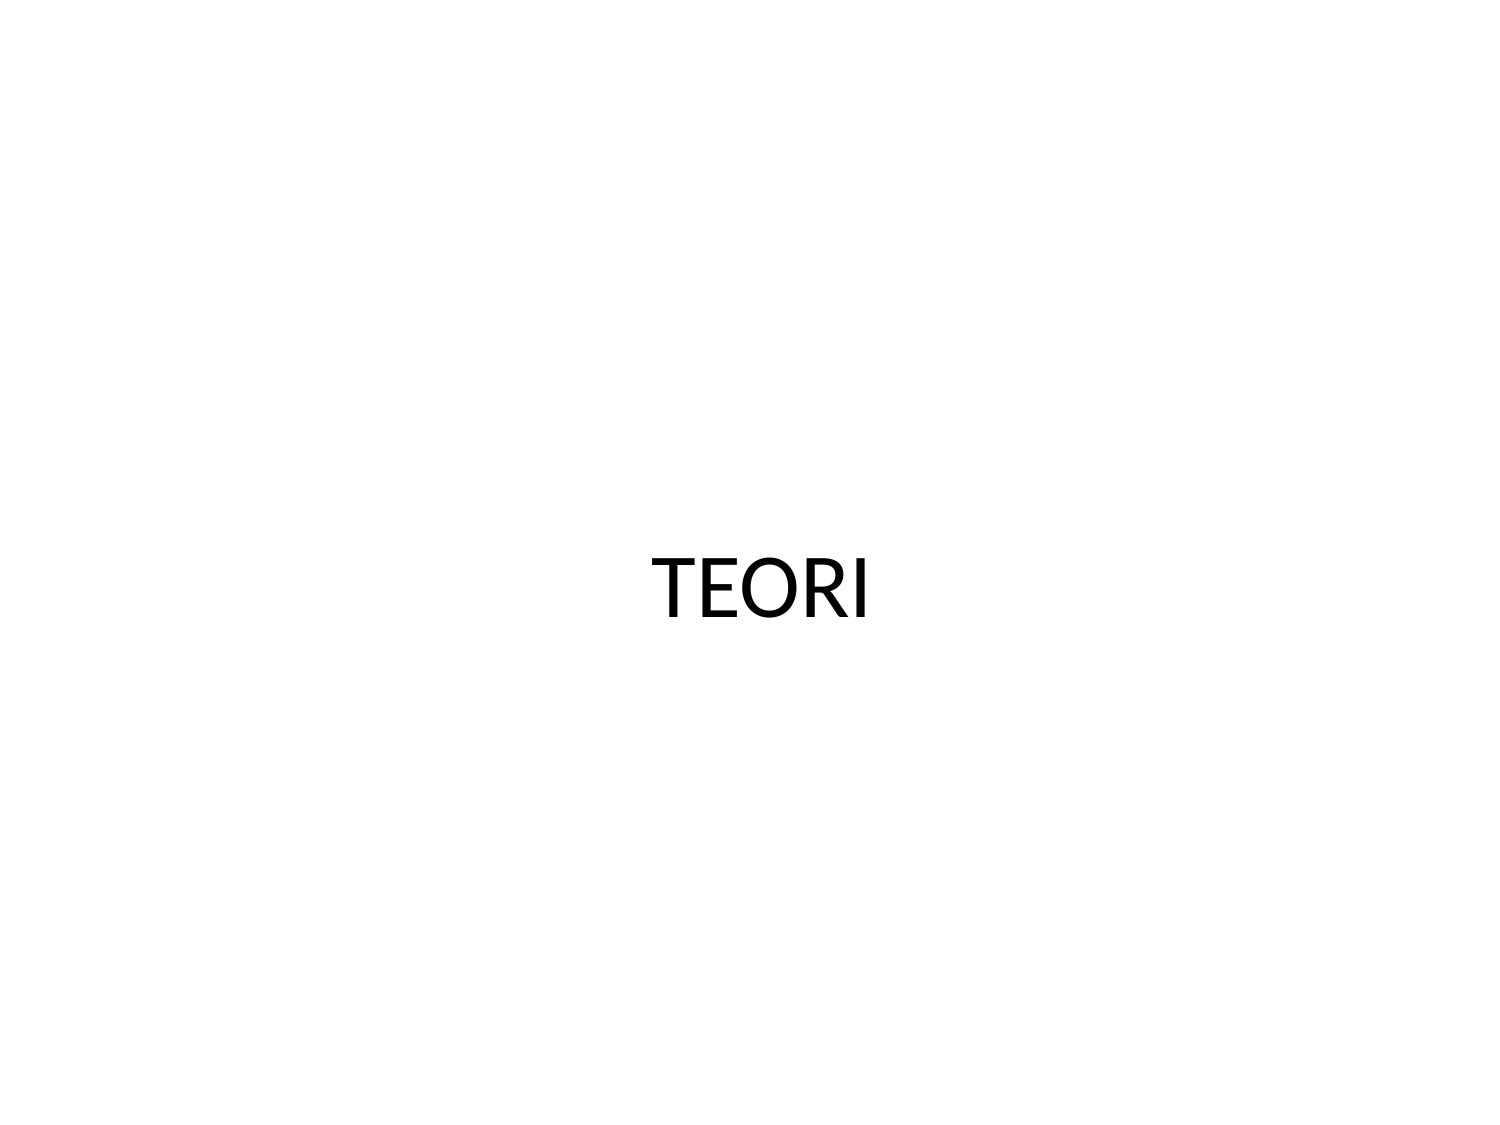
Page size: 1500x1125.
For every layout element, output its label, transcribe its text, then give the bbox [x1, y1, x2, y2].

title TEORI [87, 487, 1438, 675]
